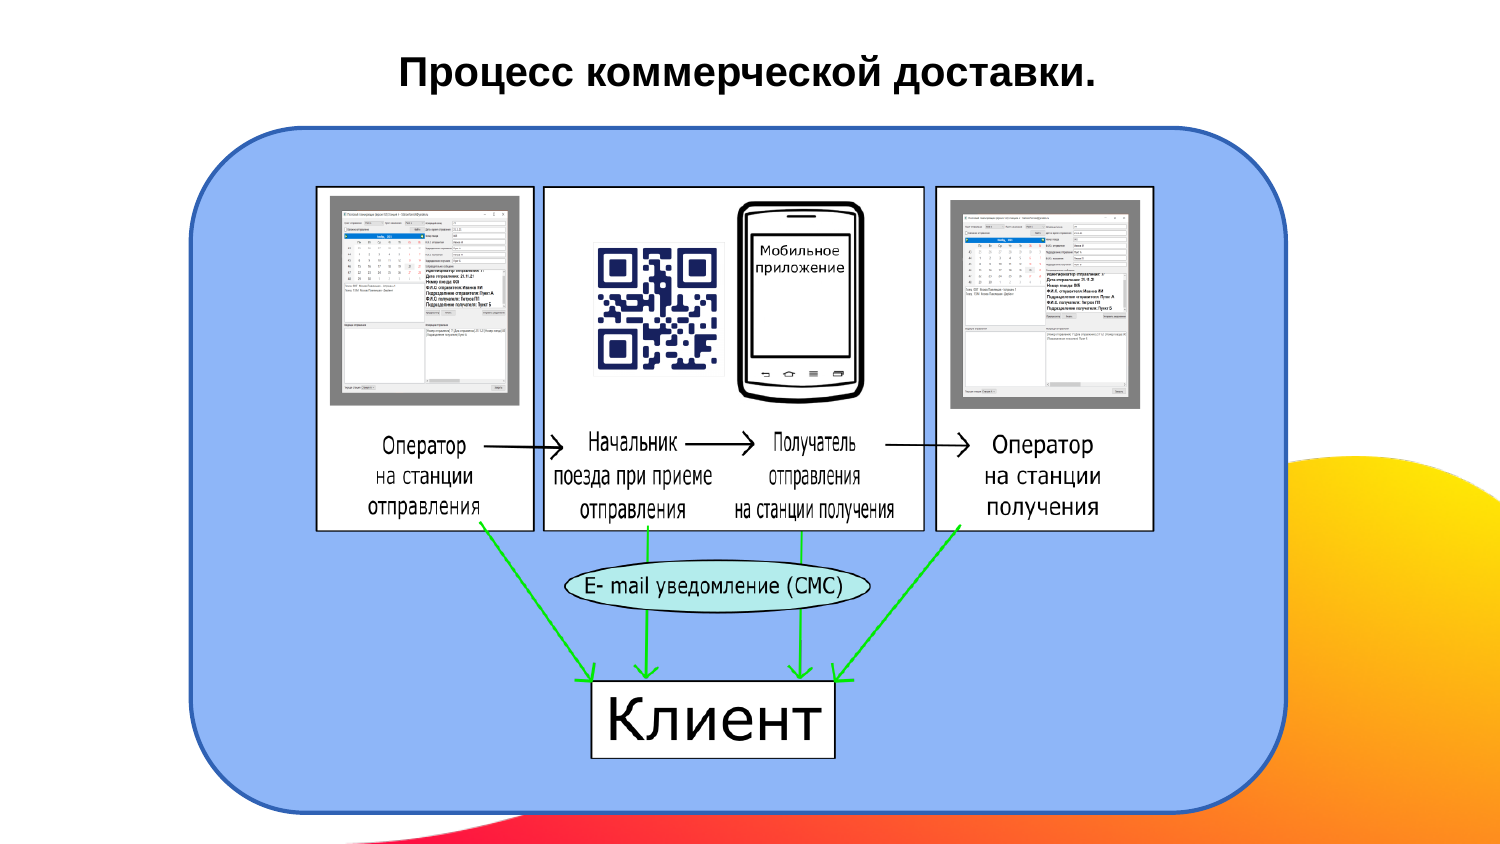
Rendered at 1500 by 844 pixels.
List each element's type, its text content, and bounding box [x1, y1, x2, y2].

picture [293, 163, 1500, 844]
text_box [188, 125, 1289, 815]
text_box Процесс коммерческой доставки. [383, 37, 1112, 103]
